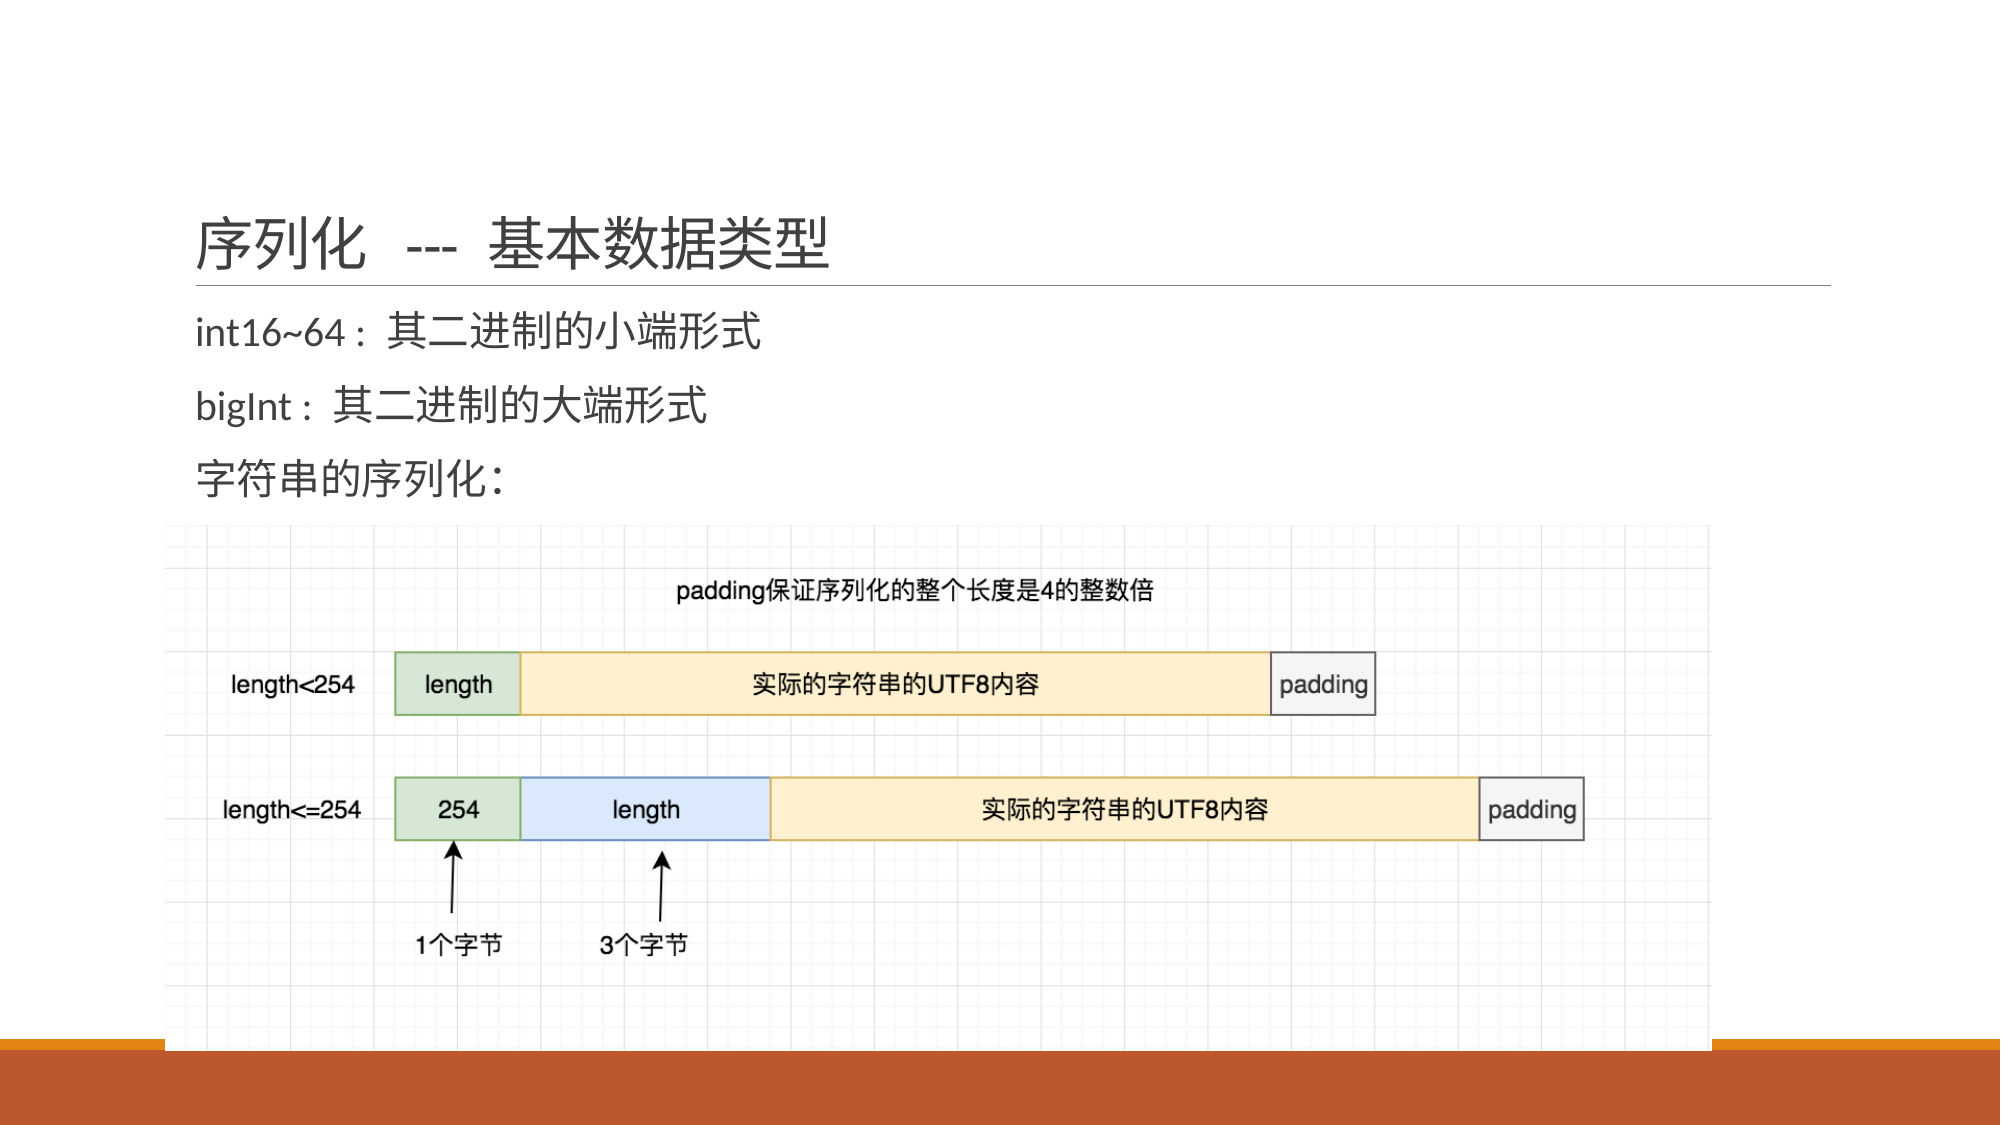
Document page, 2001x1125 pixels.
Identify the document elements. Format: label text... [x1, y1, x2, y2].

picture [165, 525, 1713, 1052]
title 序列化 --- 基本数据类型 [180, 47, 1830, 285]
list int16~64 : 其二进制的小端形式 bigInt : 其二进制的大端形式 字符串的序列化： [180, 302, 1830, 963]
